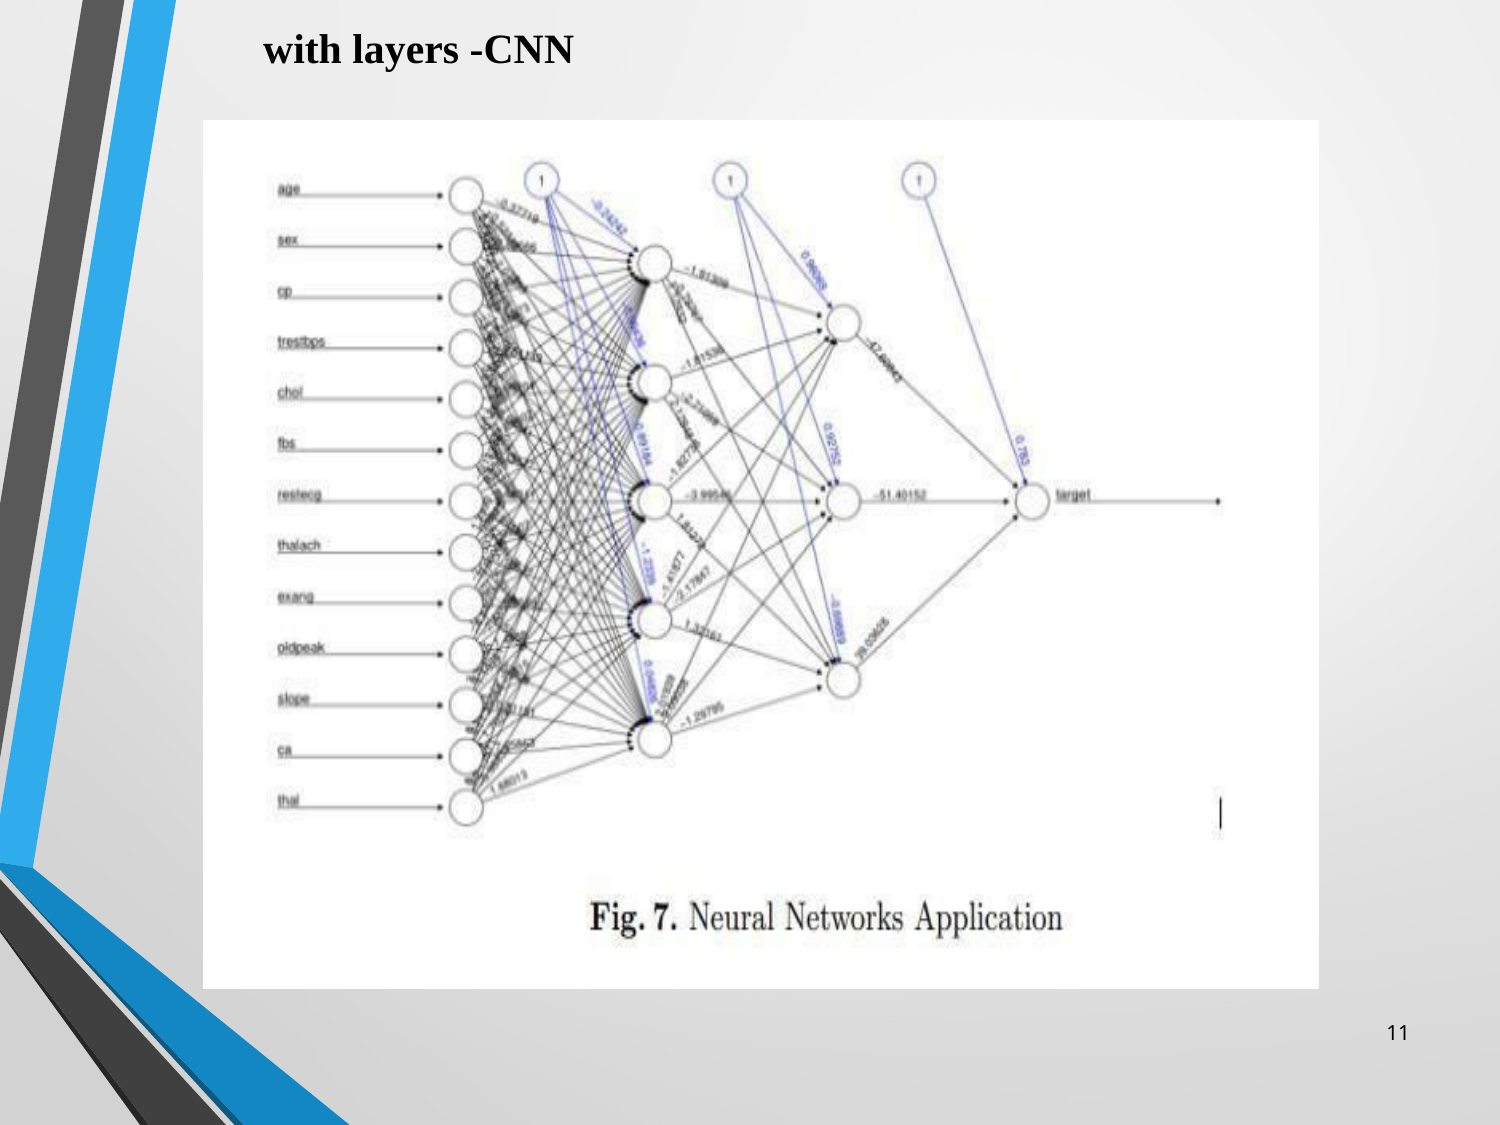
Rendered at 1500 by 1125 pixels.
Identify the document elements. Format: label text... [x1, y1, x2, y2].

picture [203, 119, 1319, 989]
text_box with layers -CNN [248, 14, 1234, 79]
slide_number 11 [1357, 1003, 1425, 1064]
